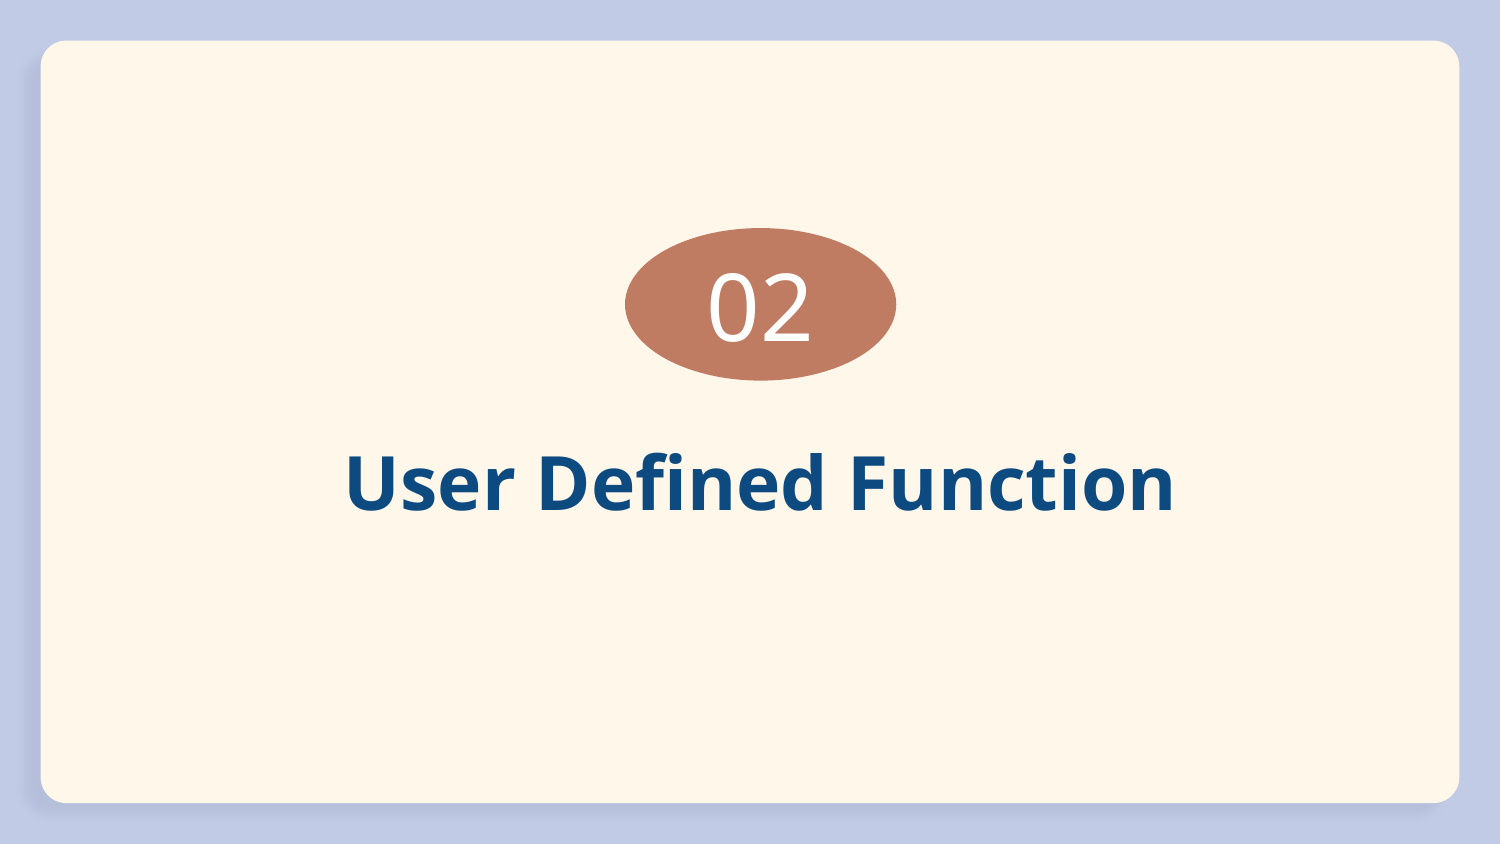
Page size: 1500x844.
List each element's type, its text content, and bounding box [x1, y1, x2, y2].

title 02 [686, 248, 835, 361]
text_box [624, 228, 897, 381]
title User Defined Function [288, 435, 1234, 521]
